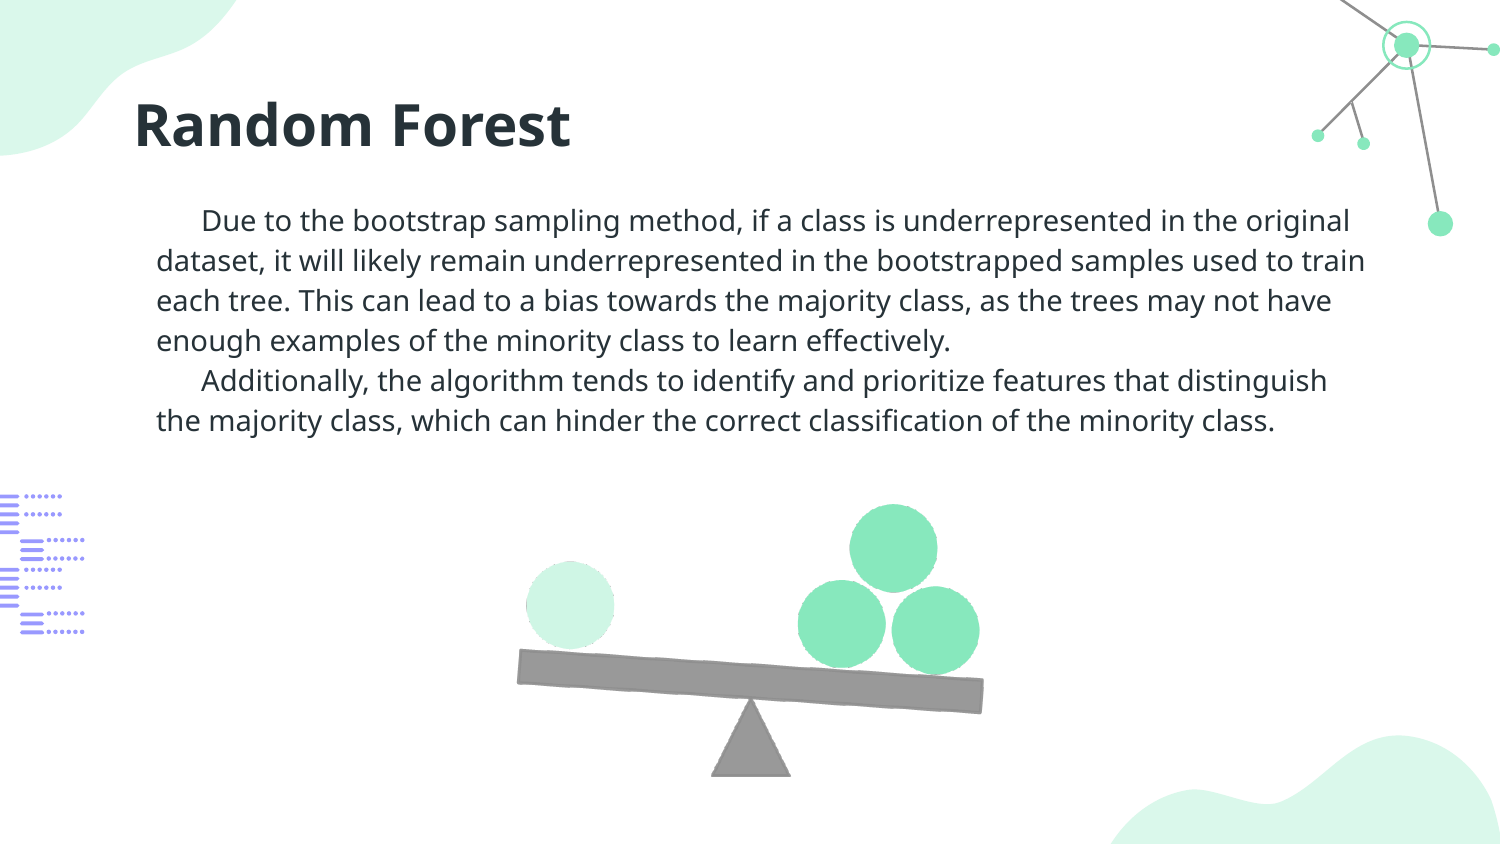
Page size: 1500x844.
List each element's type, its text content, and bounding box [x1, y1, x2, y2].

list Due to the bootstrap sampling method, if a class is underrepresented in the original dataset, it will likely remain underrepresented in the bootstrapped samples used to train each tree. This can lead to a bias towards the majority class, as the trees may not have enough examples of the minority class to learn effectively. Additionally, the algorithm tends to identify and prioritize features that distinguish the majority class, which can hinder the correct classification of the minority class. [118, 181, 1382, 710]
picture [516, 503, 984, 777]
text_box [1231, 0, 1500, 236]
title Random Forest [118, 72, 1226, 167]
